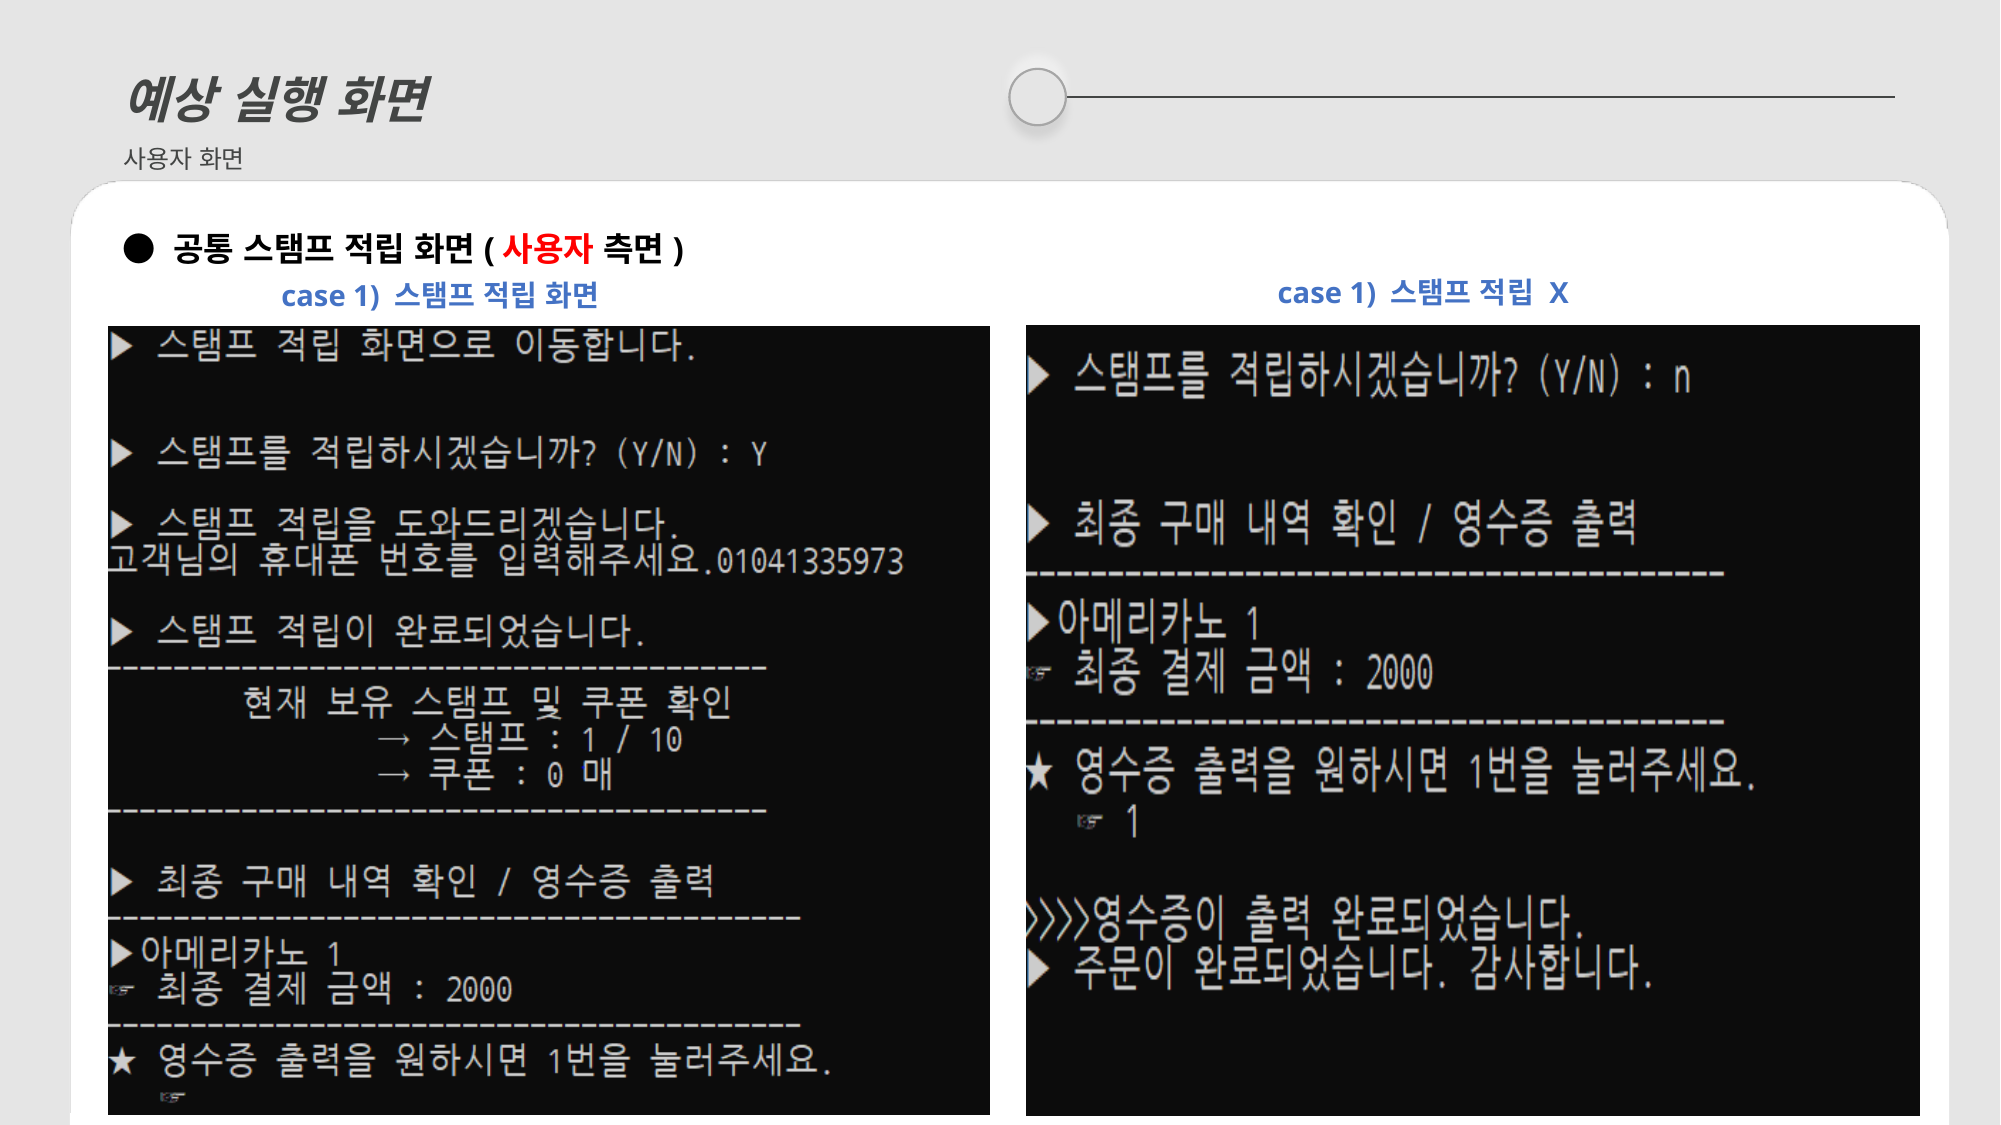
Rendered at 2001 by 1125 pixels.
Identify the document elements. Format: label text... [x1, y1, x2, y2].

text_box [68, 230, 1951, 1125]
text_box 예상 실행 화면 사용자 화면 [108, 30, 873, 179]
picture [69, 179, 1949, 1116]
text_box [1009, 68, 1066, 126]
